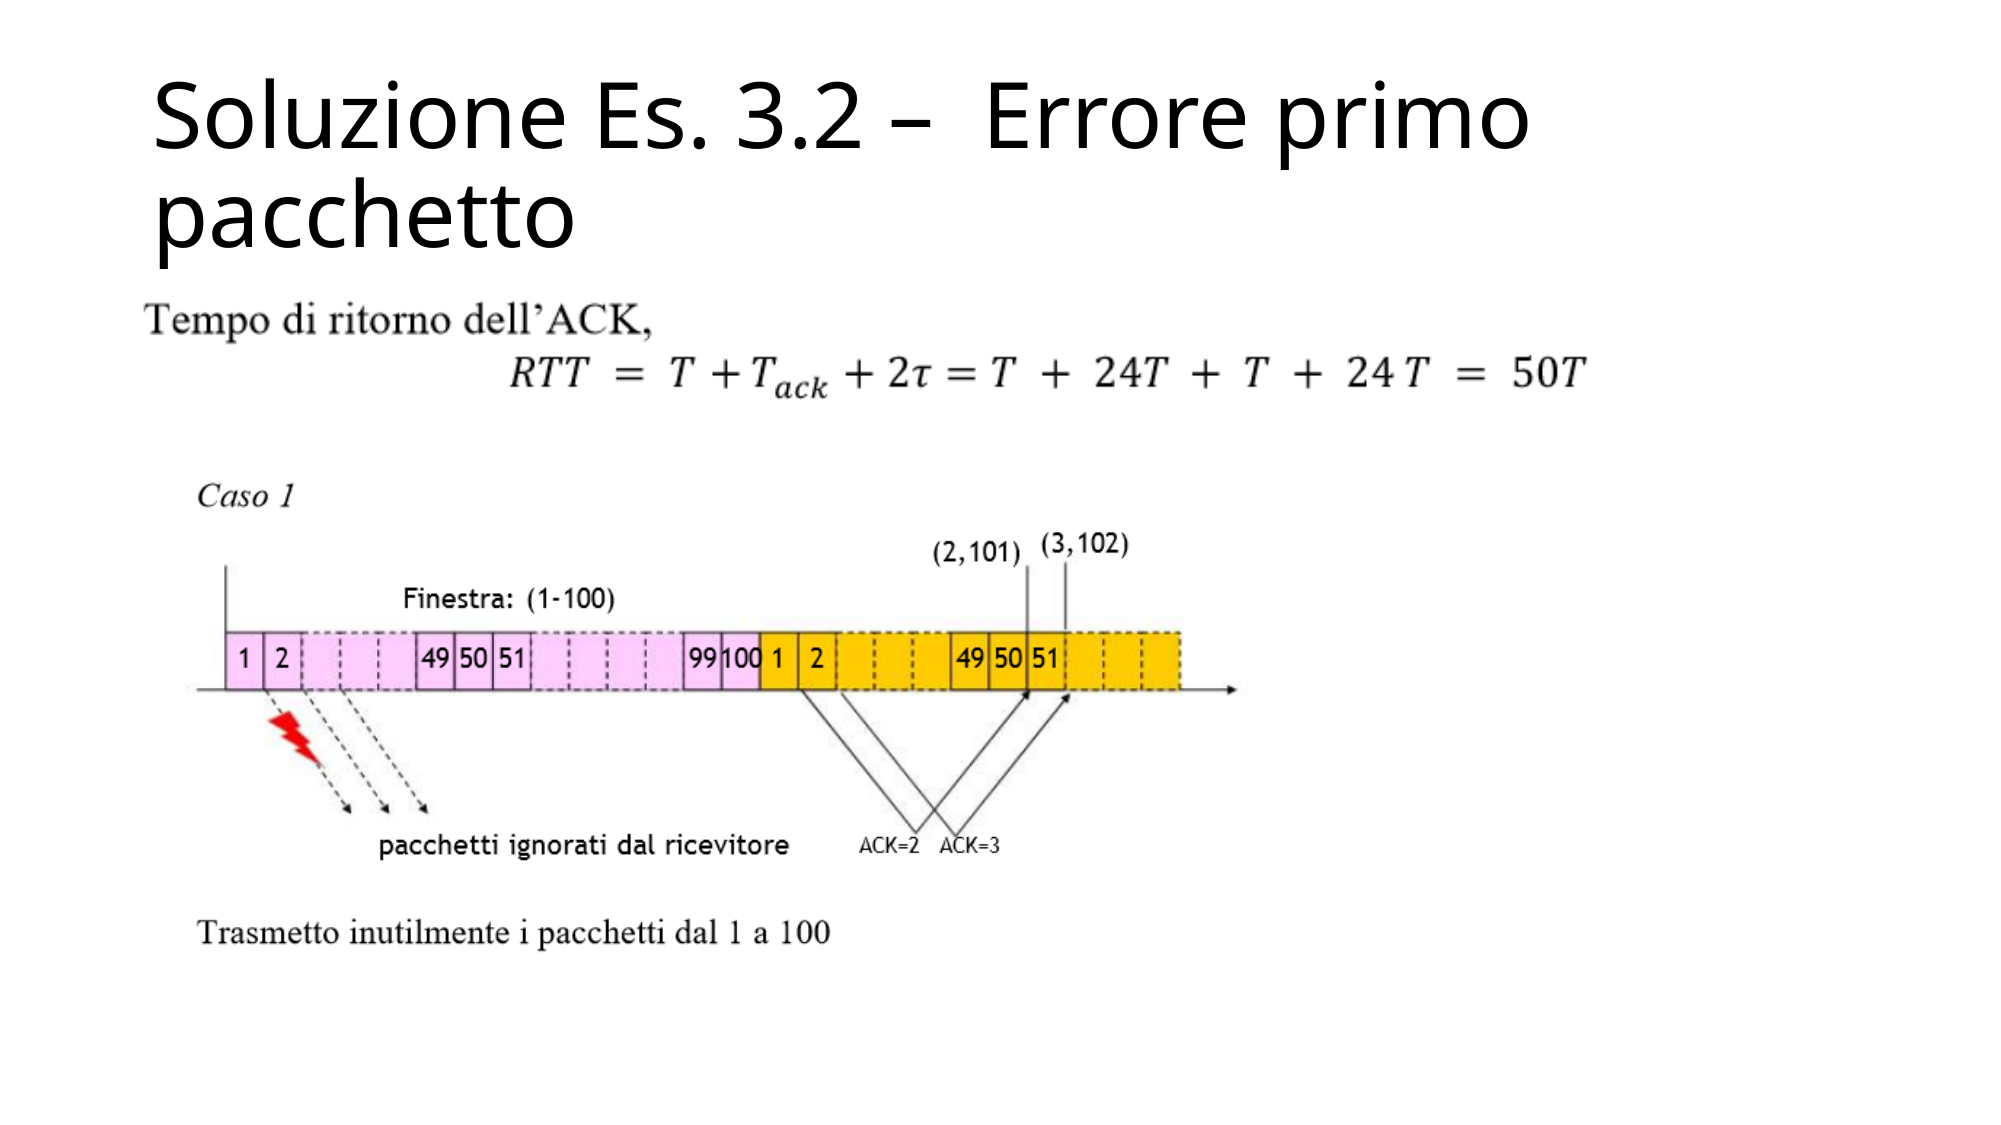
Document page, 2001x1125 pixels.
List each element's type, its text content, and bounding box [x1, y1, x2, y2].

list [83, 296, 1704, 430]
picture [162, 464, 1353, 977]
title Soluzione Es. 3.2 – Errore primo pacchetto [137, 59, 1863, 278]
